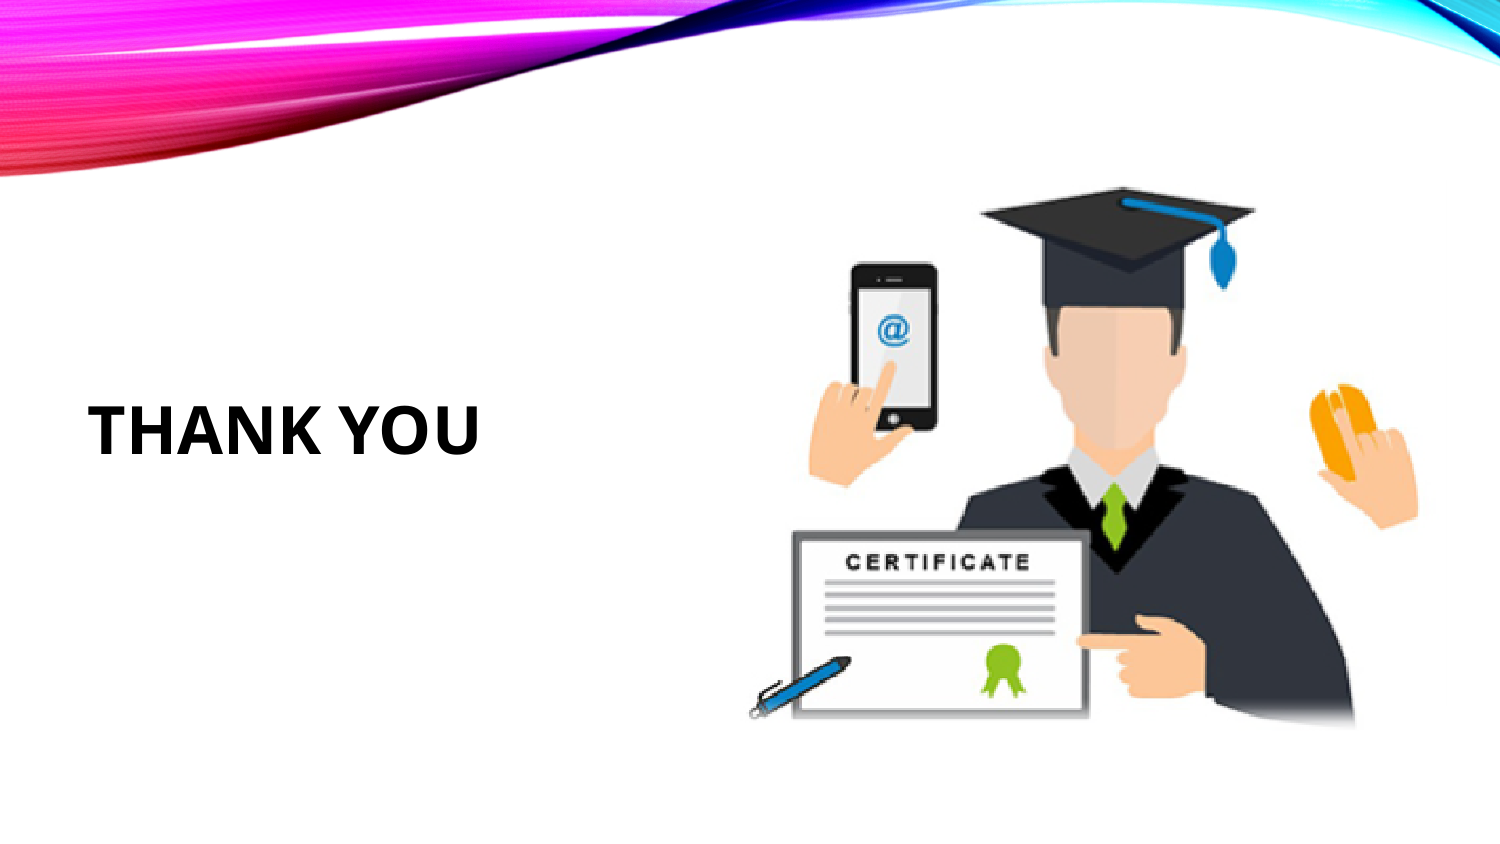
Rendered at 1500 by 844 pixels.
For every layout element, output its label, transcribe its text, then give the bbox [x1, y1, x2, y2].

title THANK YOU [87, 387, 563, 550]
picture [0, 0, 1500, 731]
